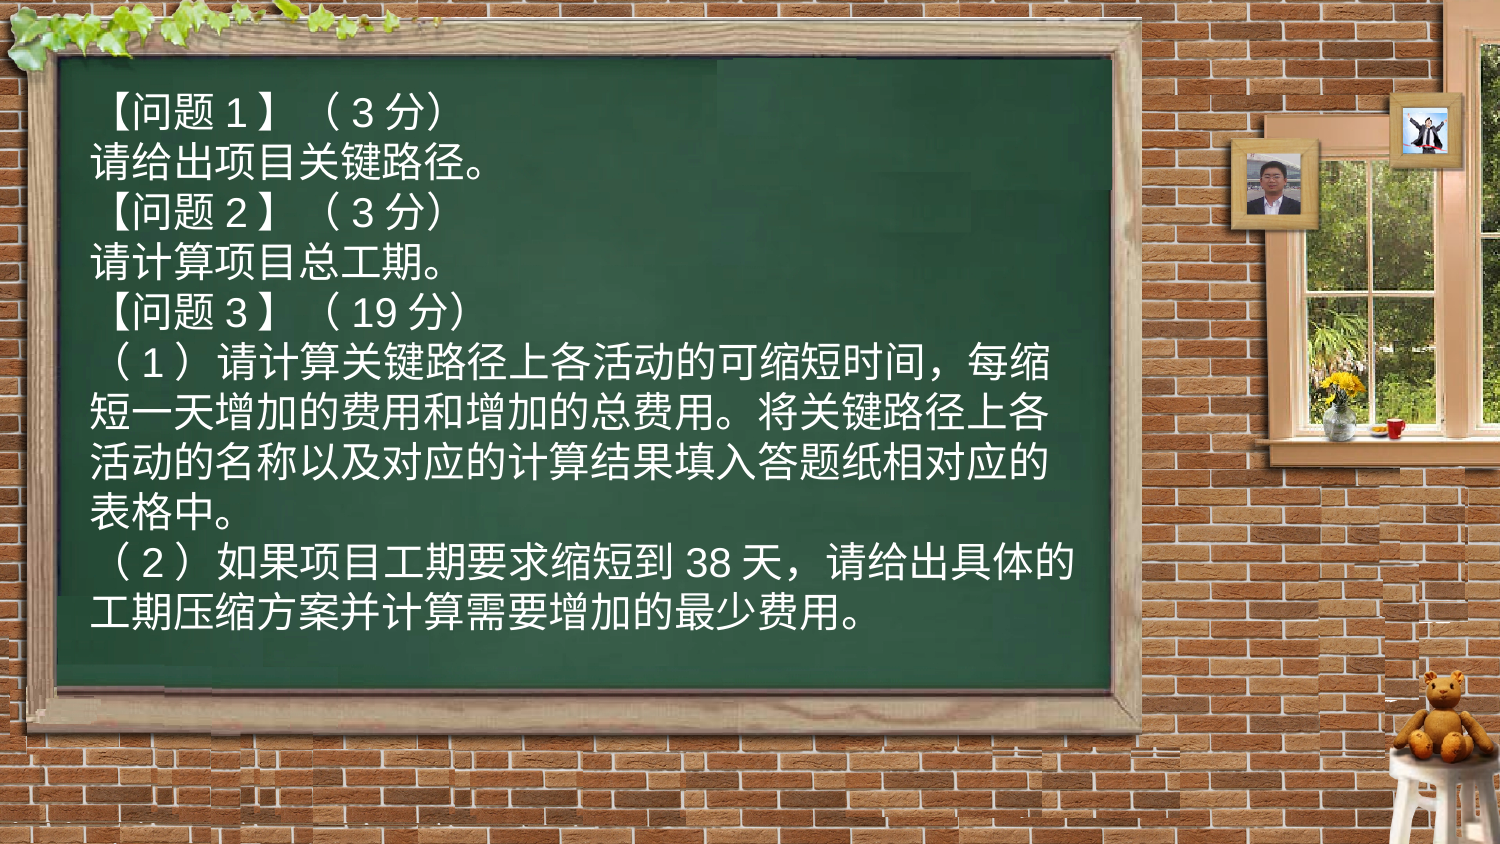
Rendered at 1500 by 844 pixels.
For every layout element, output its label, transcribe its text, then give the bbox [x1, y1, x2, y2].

text_box 【问题1】（3分） 请给出项目关键路径。 【问题2】（3分） 请计算项目总工期。 【问题3】（19分） （1）请计算关键路径上各活动的可缩短时间，每缩短一天增加的费用和增加的总费用。将关键路径上各活动的名称以及对应的计算结果填入答题纸相对应的表格中。 （2）如果项目工期要求缩短到38天，请给出具体的工期压缩方案并计算需要增加的最少费用。 [76, 79, 1103, 643]
picture [0, 0, 1500, 844]
